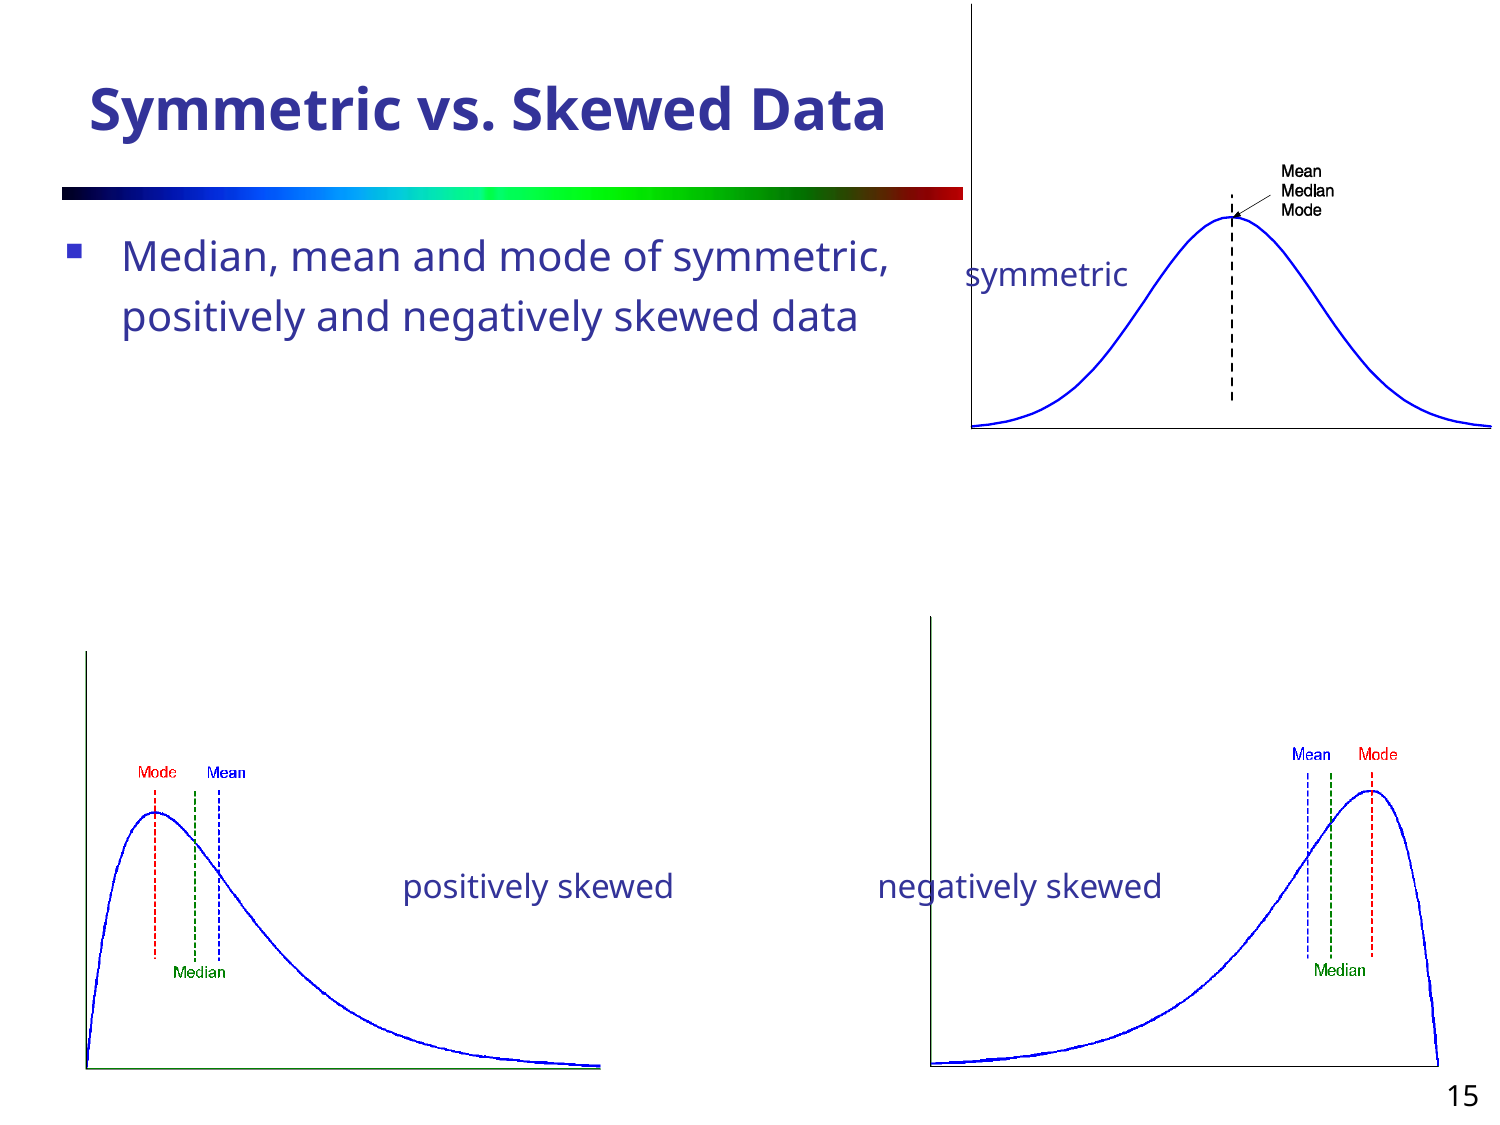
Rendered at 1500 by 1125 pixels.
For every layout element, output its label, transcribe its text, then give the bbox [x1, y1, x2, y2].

picture [62, 187, 355, 200]
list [0, 612, 663, 1125]
text_box symmetric [950, 237, 957, 300]
title Symmetric vs. Skewed Data [0, 37, 957, 151]
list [845, 574, 1500, 1125]
picture [382, 0, 1500, 437]
text_box positively skewed [666, 849, 713, 913]
list Median, mean and mode of symmetric, positively and negatively skewed data [49, 212, 926, 419]
